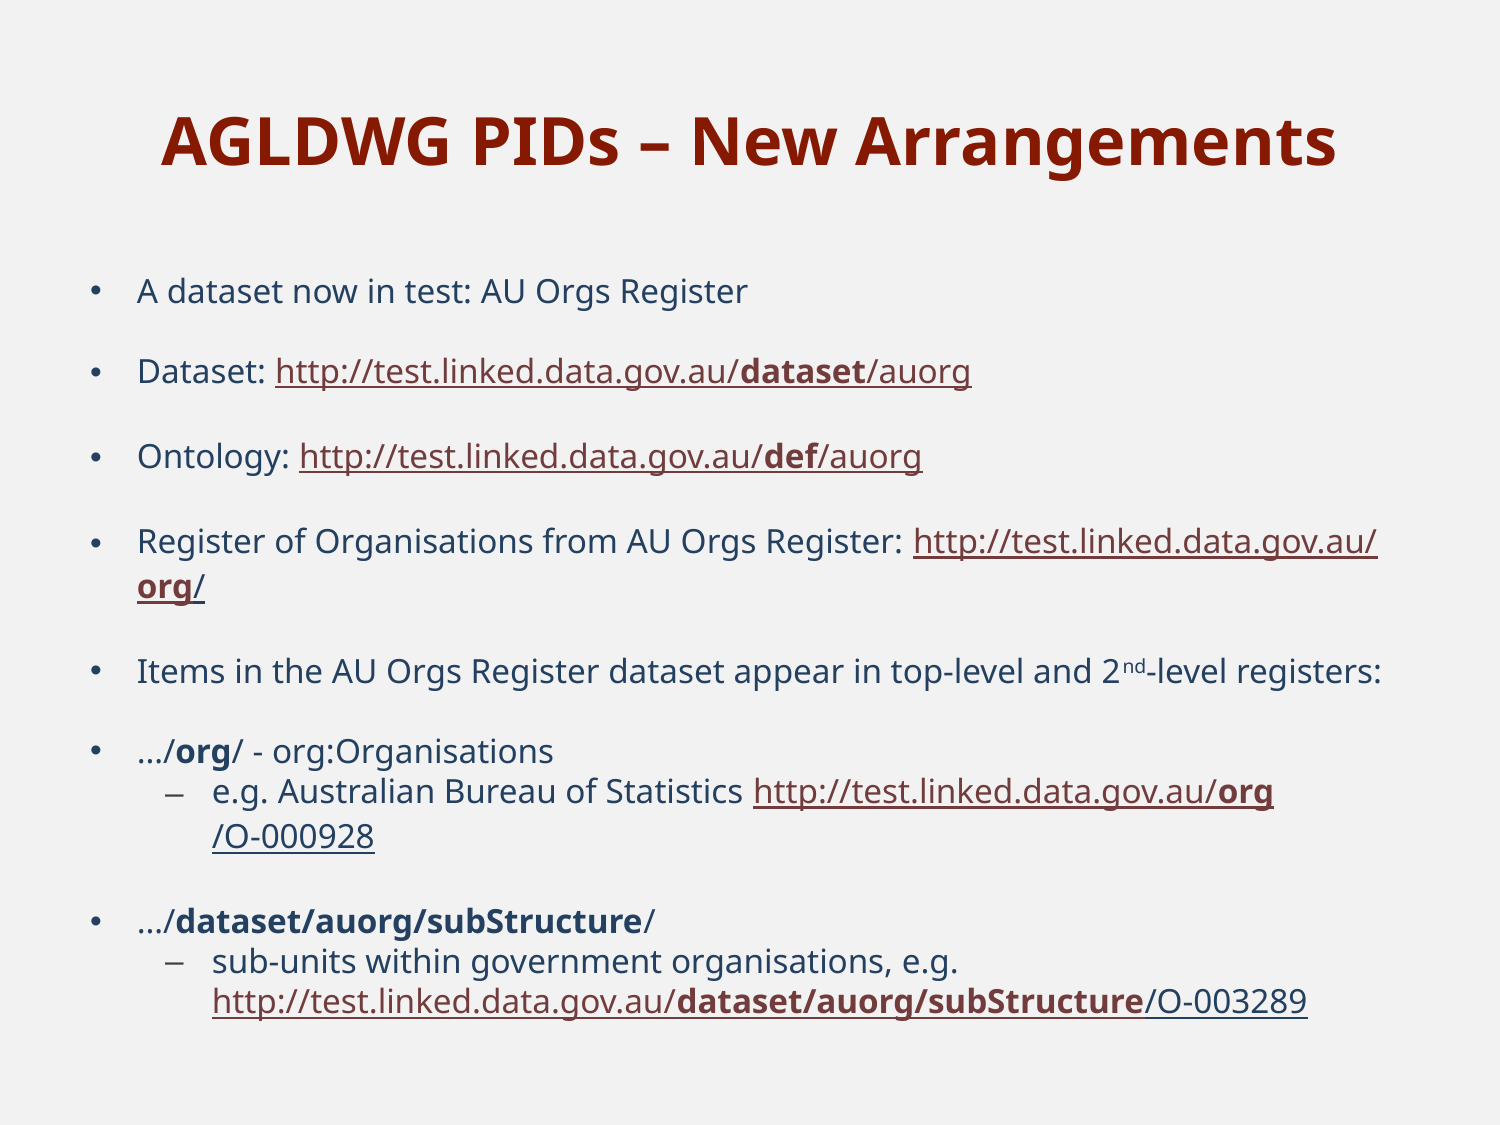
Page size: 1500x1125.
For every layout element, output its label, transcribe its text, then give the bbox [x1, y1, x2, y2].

title AGLDWG PIDs – New Arrangements [75, 45, 1425, 233]
list A dataset now in test: AU Orgs Register Dataset: http://test.linked.data.gov.au/dataset/auorg Ontology: http://test.linked.data.gov.au/def/auorg Register of Organisations from AU Orgs Register: http://test.linked.data.gov.au/org/ Items in the AU Orgs Register dataset appear in top-level and 2nd-level registers: …/org/ - org:Organisations e.g. Australian Bureau of Statistics http://test.linked.data.gov.au/org/O-000928 …/dataset/auorg/subStructure/ sub-units within government organisations, e.g. http://test.linked.data.gov.au/dataset/auorg/subStructure/O-003289 [75, 262, 1425, 782]
